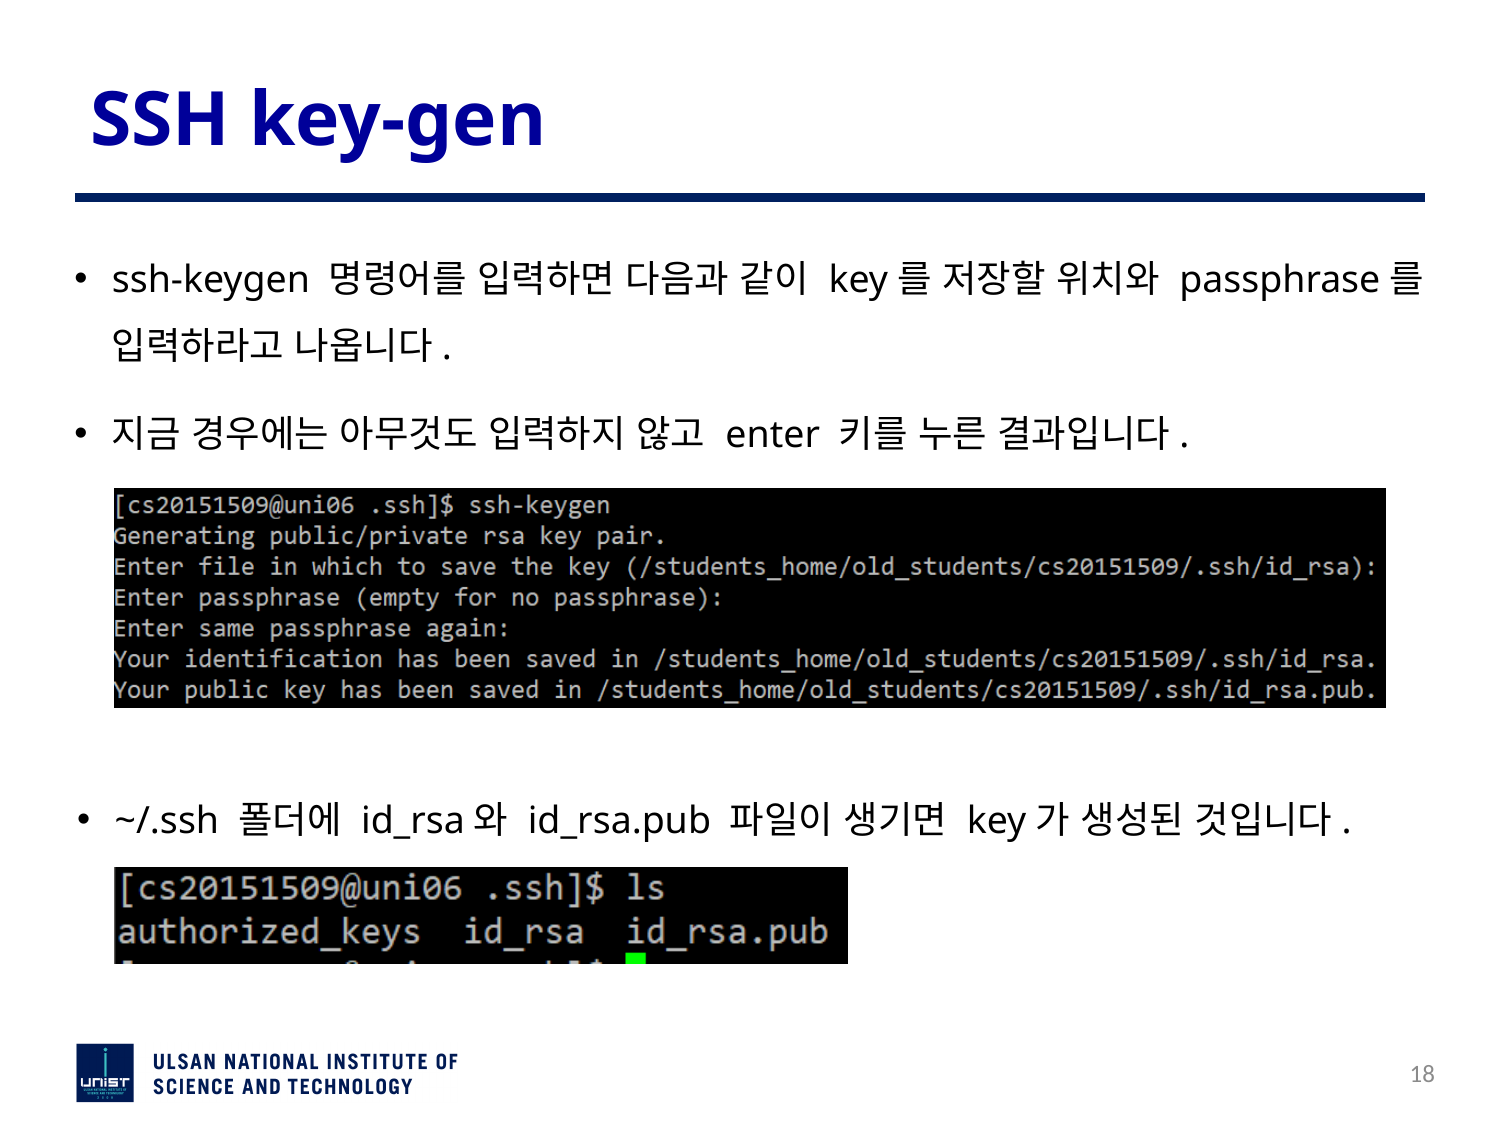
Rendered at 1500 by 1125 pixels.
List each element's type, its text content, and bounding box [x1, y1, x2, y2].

picture [75, 1042, 458, 1103]
list ssh-keygen 명령어를 입력하면 다음과 같이 key를 저장할 위치와 passphrase를 입력하라고 나옵니다. 지금 경우에는 아무것도 입력하지 않고 enter 키를 누른 결과입니다. [59, 224, 1450, 1032]
picture [114, 867, 848, 964]
picture [114, 488, 1386, 708]
text_box ~/.ssh 폴더에 id_rsa와 id_rsa.pub 파일이 생기면 key가 생성된 것입니다. [62, 765, 1455, 985]
title SSH key-gen [75, 44, 1500, 198]
